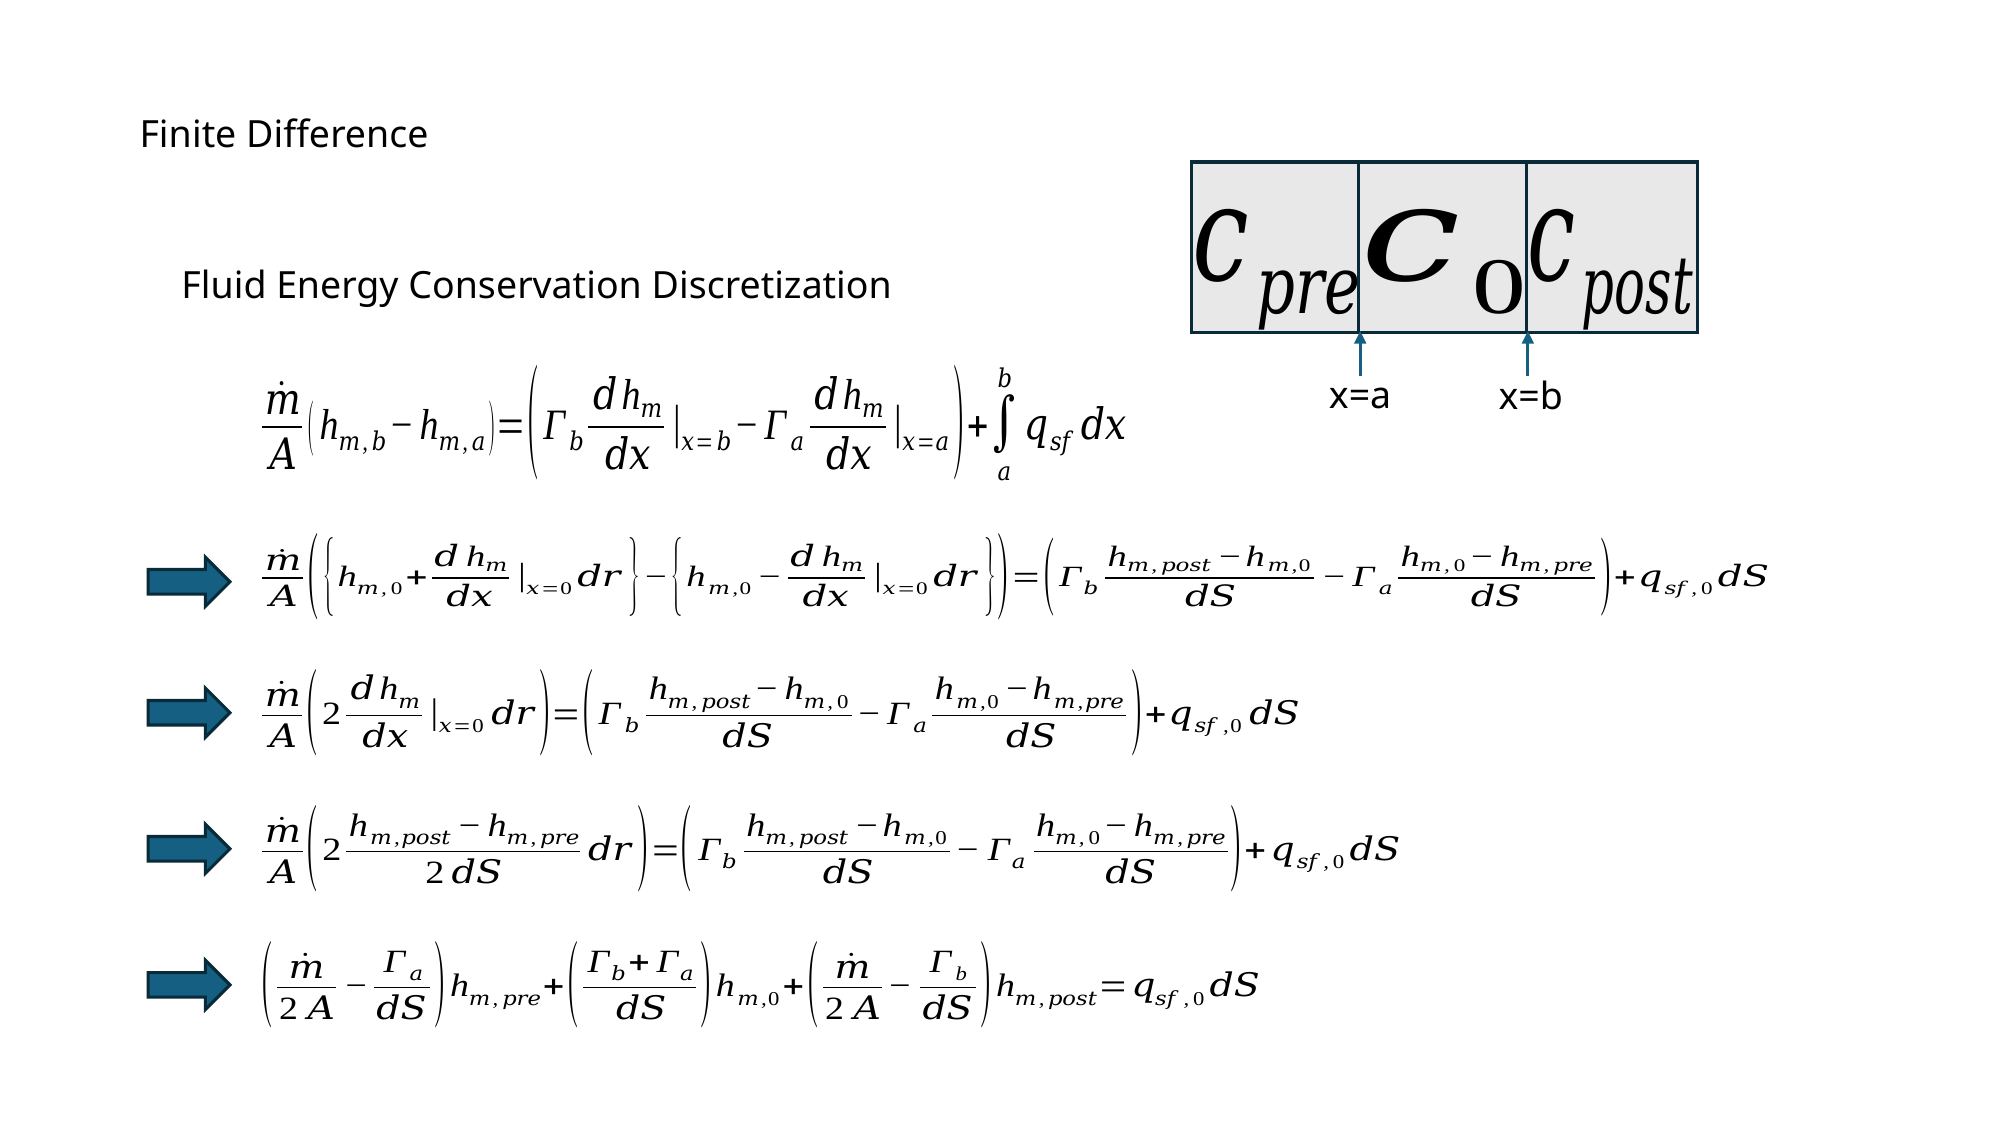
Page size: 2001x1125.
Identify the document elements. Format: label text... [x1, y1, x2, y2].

text_box Fluid Energy Conservation Discretization [166, 253, 908, 314]
text_box [146, 553, 233, 611]
text_box [146, 820, 233, 878]
text_box [146, 956, 233, 1014]
text_box [146, 684, 233, 742]
text_box x=a [1314, 364, 1407, 424]
text_box Finite Difference [124, 102, 444, 163]
text_box x=b [1483, 364, 1578, 425]
